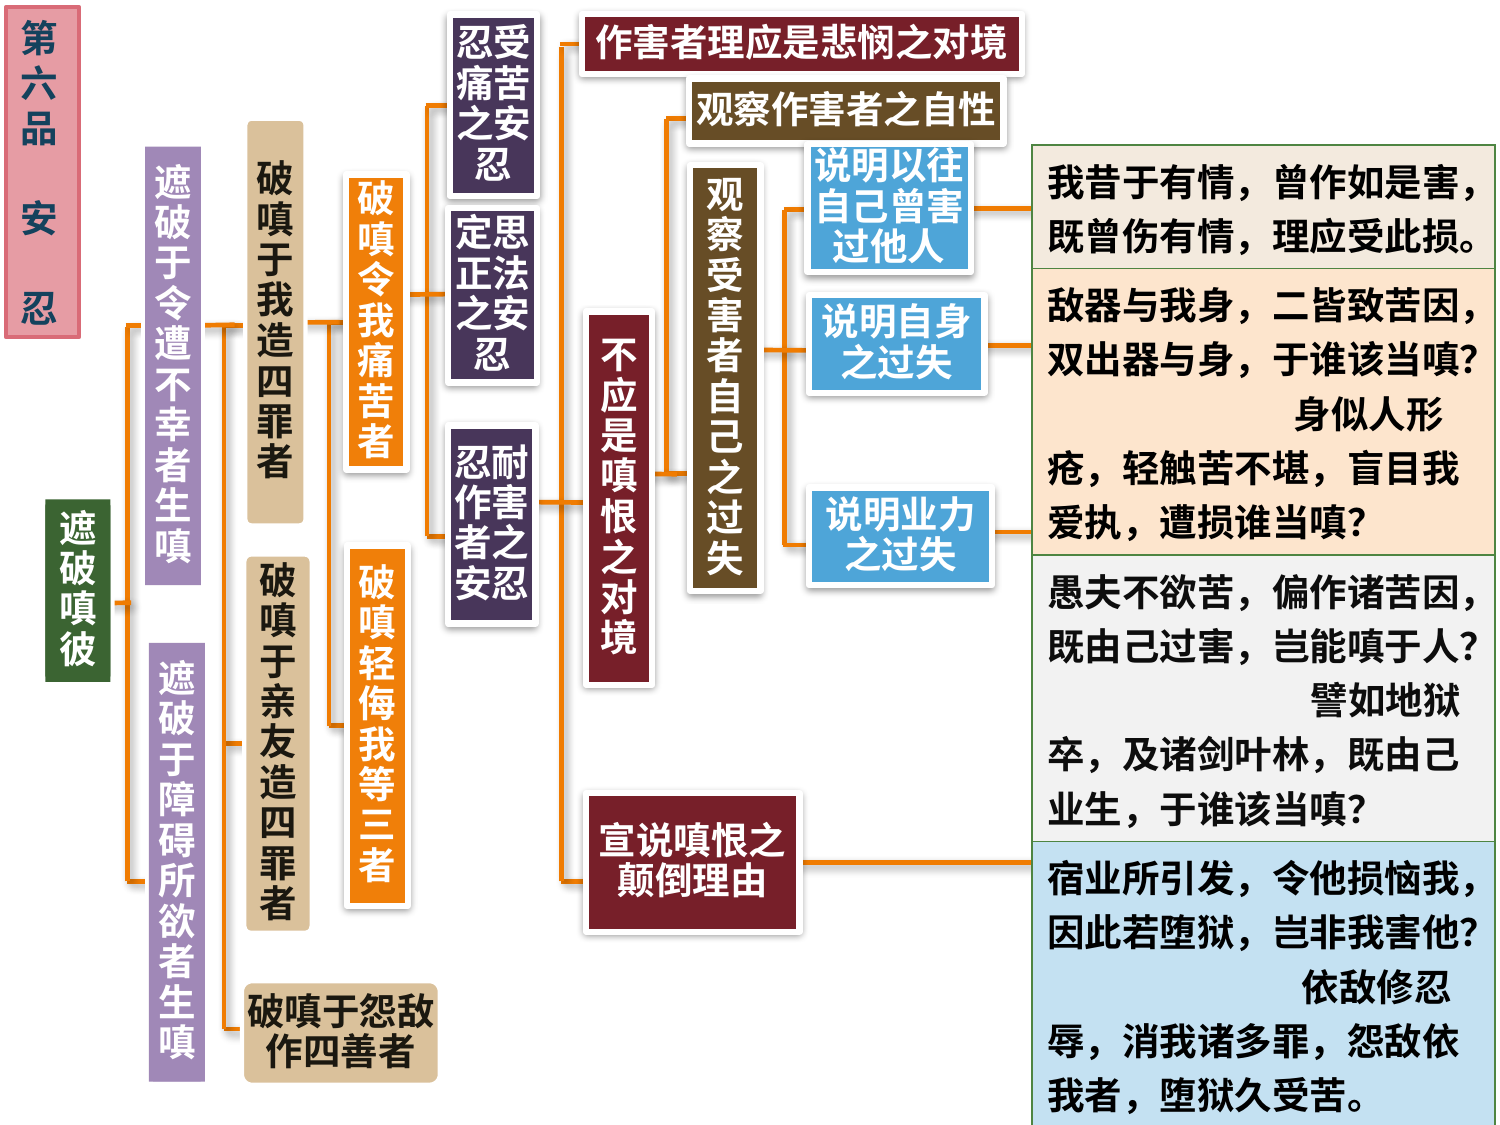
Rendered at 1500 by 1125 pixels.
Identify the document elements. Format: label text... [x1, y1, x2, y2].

table_header 我昔于有情，曾作如是害，既曾伤有情，理应受此损。 [1033, 146, 1494, 268]
table_cell 愚夫不欲苦，偏作诸苦因，既由己过害，岂能嗔于人？ 譬如地狱卒，及诸剑叶林，既由己业生，于谁该当嗔？ [1033, 556, 1494, 841]
text_box 宣说嗔恨之颠倒理由 [583, 790, 803, 935]
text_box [245, 118, 306, 526]
text_box 说明自身之过失 [833, 354, 988, 396]
text_box 忍耐作害者之安忍 [445, 542, 474, 627]
text_box 第六品 安 忍 [4, 5, 81, 339]
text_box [174, 324, 268, 1030]
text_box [43, 497, 113, 684]
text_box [244, 554, 312, 934]
text_box 破嗔轻侮我等三者 [344, 545, 411, 909]
text_box 观察作害者之自性 [686, 75, 1007, 147]
text_box 不应是嗔恨之对境 [616, 483, 655, 688]
text_box 说明自身之过失 [833, 292, 988, 344]
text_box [616, 118, 710, 475]
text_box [744, 209, 828, 546]
text_box 忍受痛苦之安忍 [447, 11, 540, 106]
text_box 作害者理应是悲悯之对境 [579, 11, 1025, 77]
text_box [143, 146, 203, 588]
table_cell 敌器与我身，二皆致苦因，双出器与身，于谁该当嗔？ 身似人形疮，轻触苦不堪，盲目我爱执，遭损谁当嗔？ [1033, 269, 1494, 554]
text_box 说明业力之过失 [806, 484, 995, 588]
text_box 破嗔令我痛苦者 [343, 171, 368, 320]
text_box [241, 980, 441, 1085]
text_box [479, 43, 611, 882]
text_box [54, 325, 171, 882]
text_box 说明以往自己曾害过他人 [804, 141, 974, 275]
text_box 观察受害者自己之过失 [687, 162, 764, 594]
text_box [272, 321, 373, 726]
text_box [373, 105, 471, 537]
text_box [146, 642, 207, 1084]
table_cell 宿业所引发，令他损恼我，因此若堕狱，岂非我害他？ 依敌修忍辱，消我诸多罪，怨敌依我者，堕狱久受苦。 若我伤害彼，敌反饶益我，则汝粗暴心，何故反嗔彼？ 若我有功德，必不堕地狱，若吾自守护，则彼何所得？ 若以怨报怨，则更不护敌，吾行将退失，难行亦毁损。 [1033, 842, 1494, 1125]
